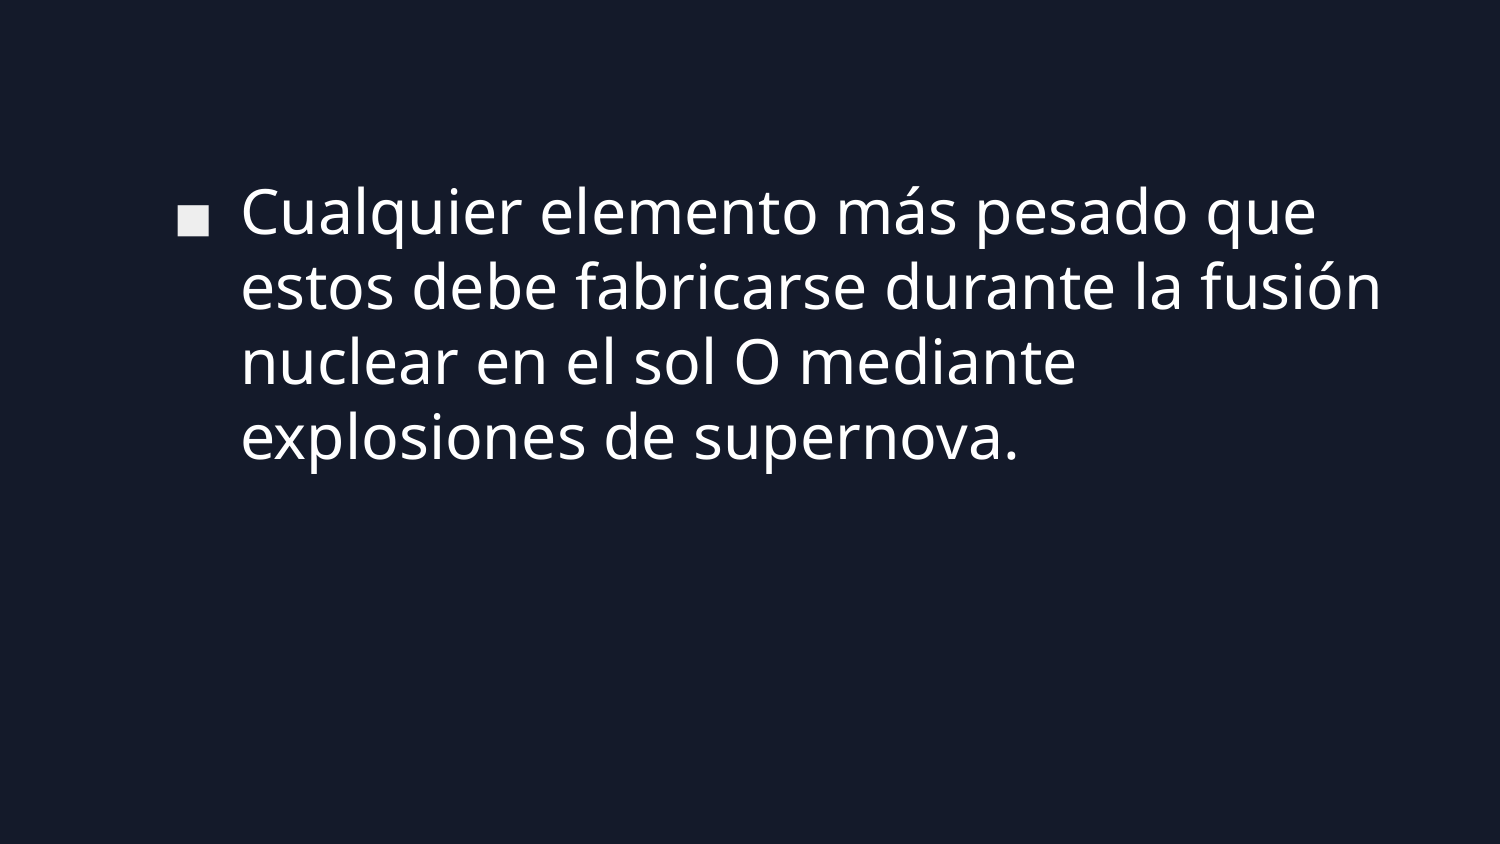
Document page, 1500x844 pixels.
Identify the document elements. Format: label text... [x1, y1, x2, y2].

list Cualquier elemento más pesado que estos debe fabricarse durante la fusión nuclear en el sol O mediante explosiones de supernova. [150, 164, 1425, 587]
